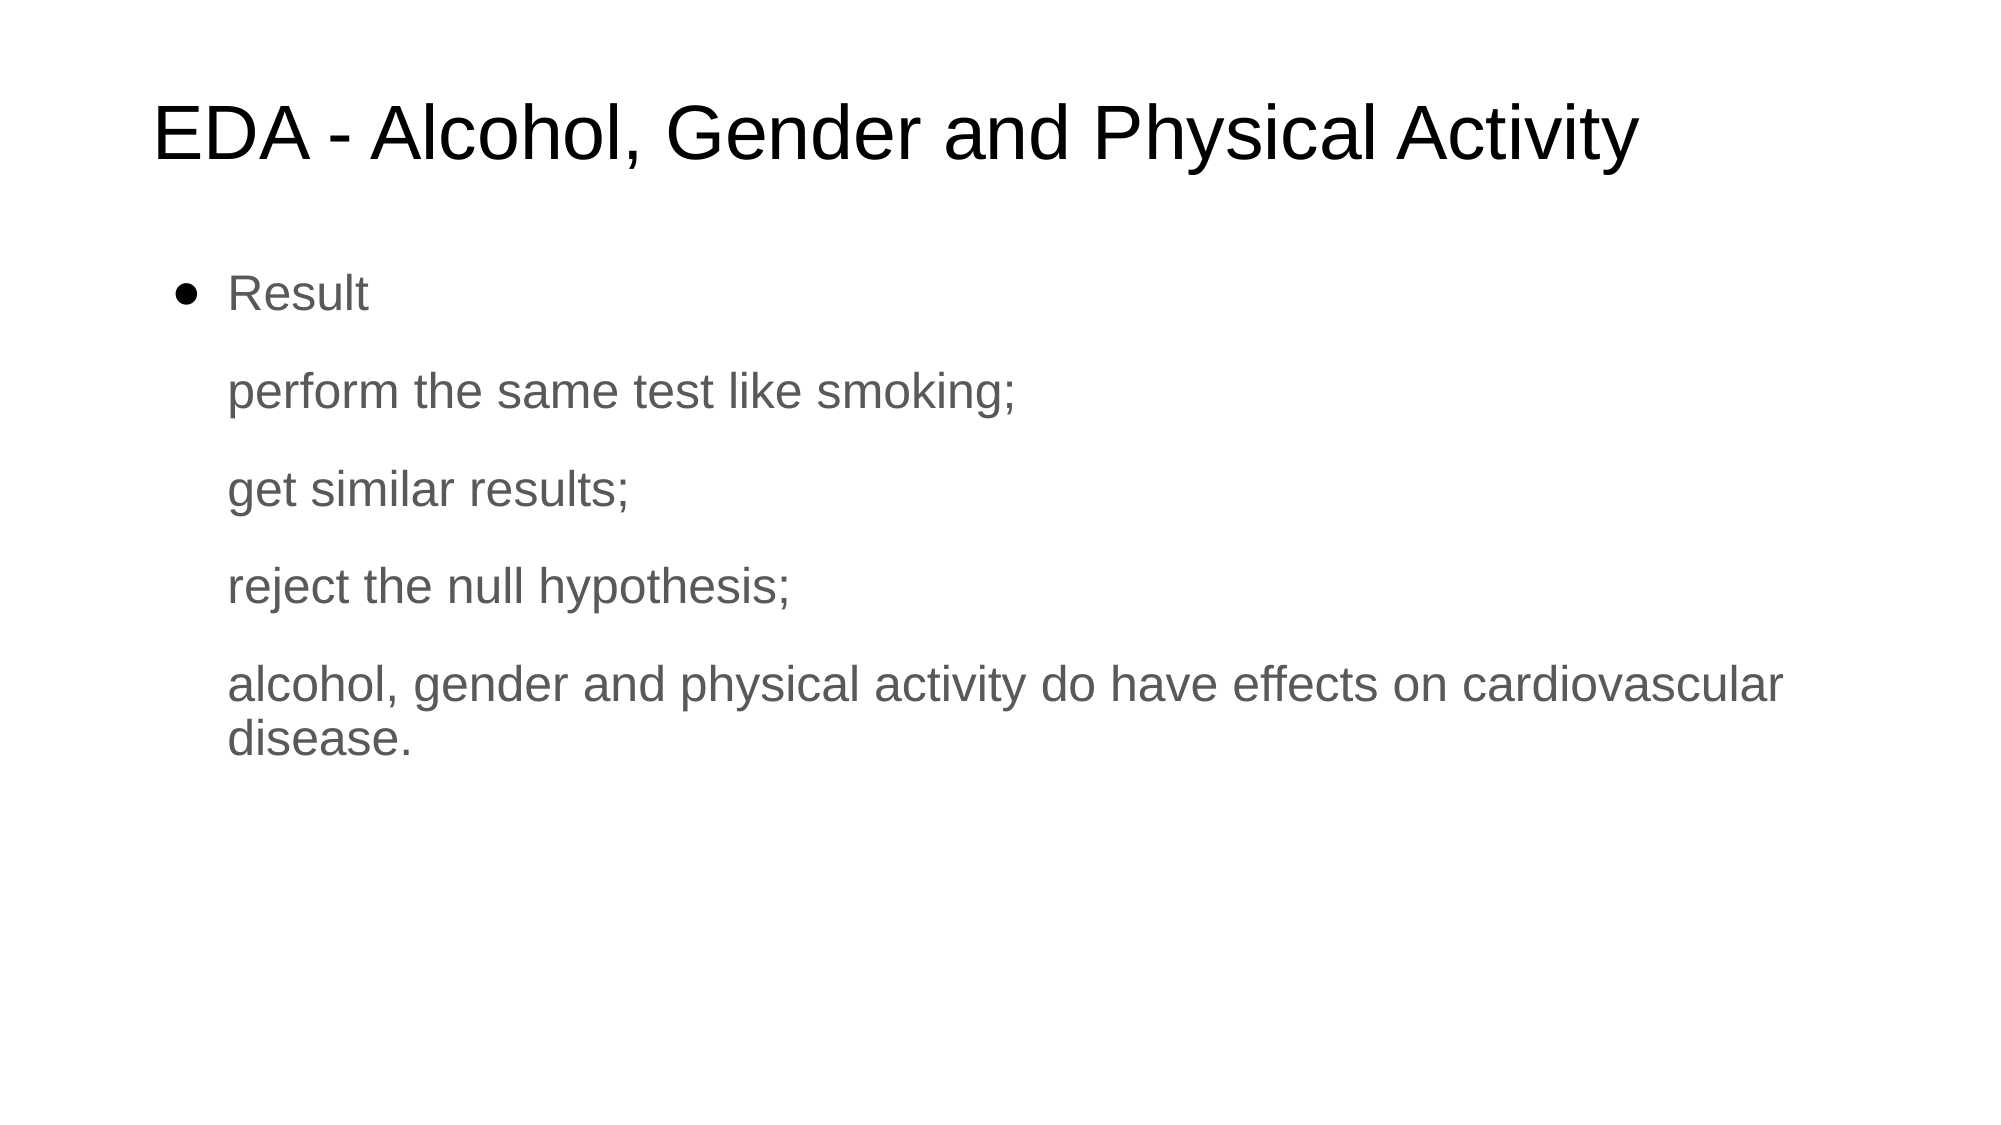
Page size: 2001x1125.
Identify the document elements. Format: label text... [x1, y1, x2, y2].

list Result perform the same test like smoking; get similar results; reject the null hypothesis; alcohol, gender and physical activity do have effects on cardiovascular disease. [137, 260, 1816, 1046]
title EDA - Alcohol, Gender and Physical Activity [137, 59, 1863, 211]
